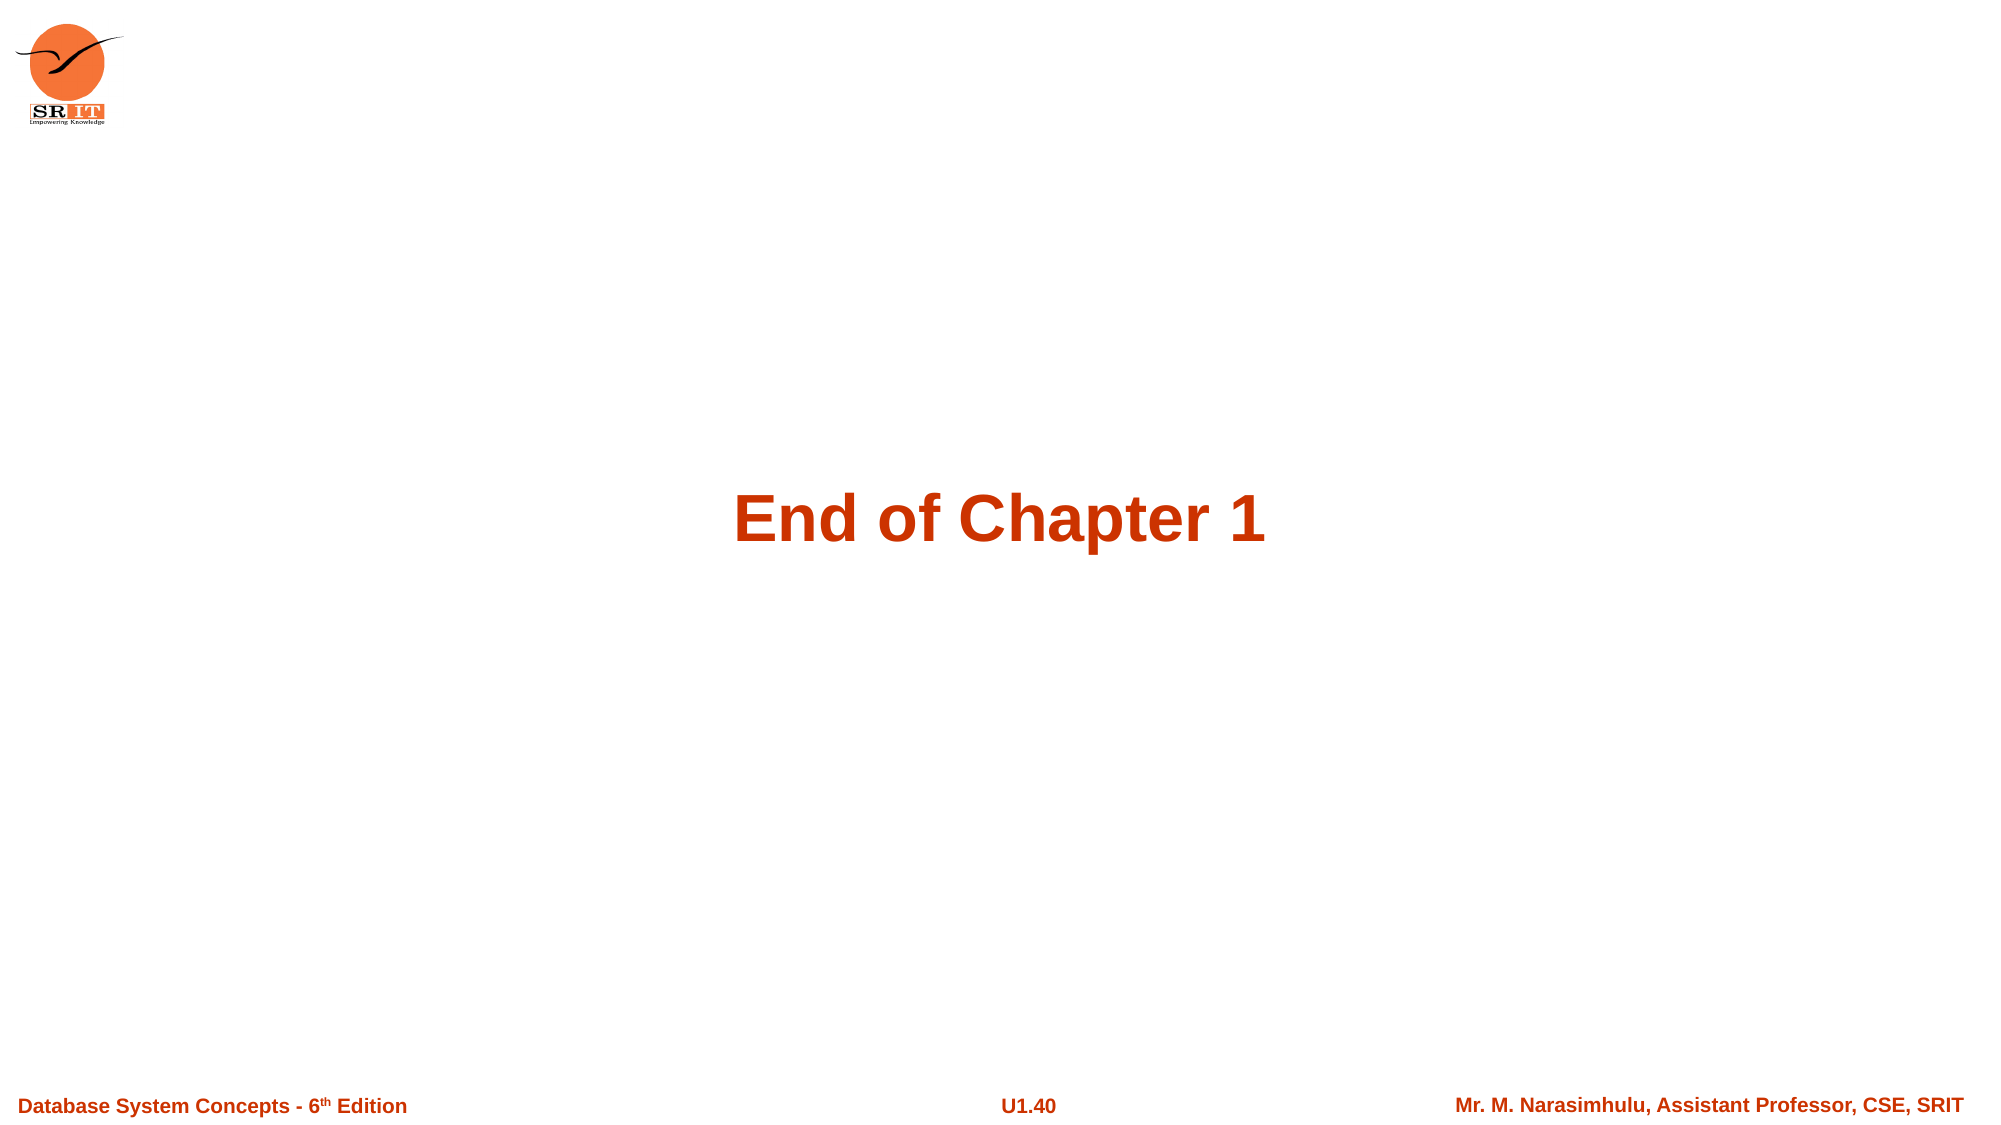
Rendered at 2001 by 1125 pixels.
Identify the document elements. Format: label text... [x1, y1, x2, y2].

title End of Chapter 1 [362, 374, 1638, 563]
picture [15, 19, 124, 128]
